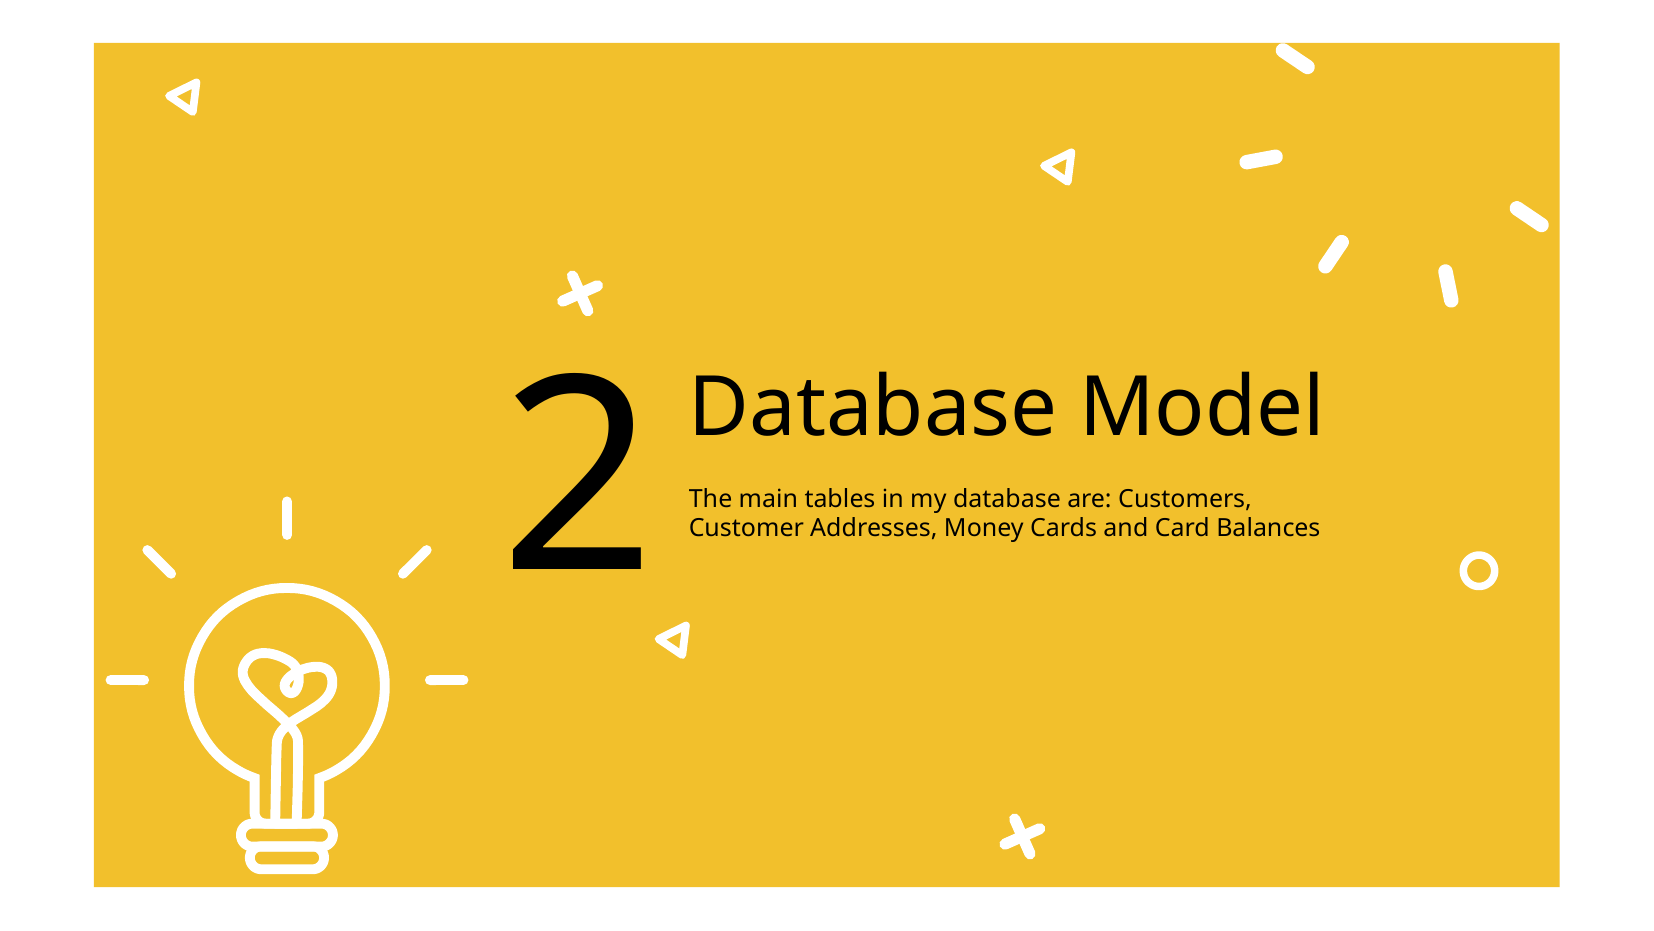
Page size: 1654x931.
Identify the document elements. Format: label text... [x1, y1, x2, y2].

text_box The main tables in my database are: Customers, Customer Addresses, Money Cards and Card Balances [751, 460, 1349, 563]
title 2 [405, 276, 751, 646]
title Database Model [751, 345, 1409, 459]
